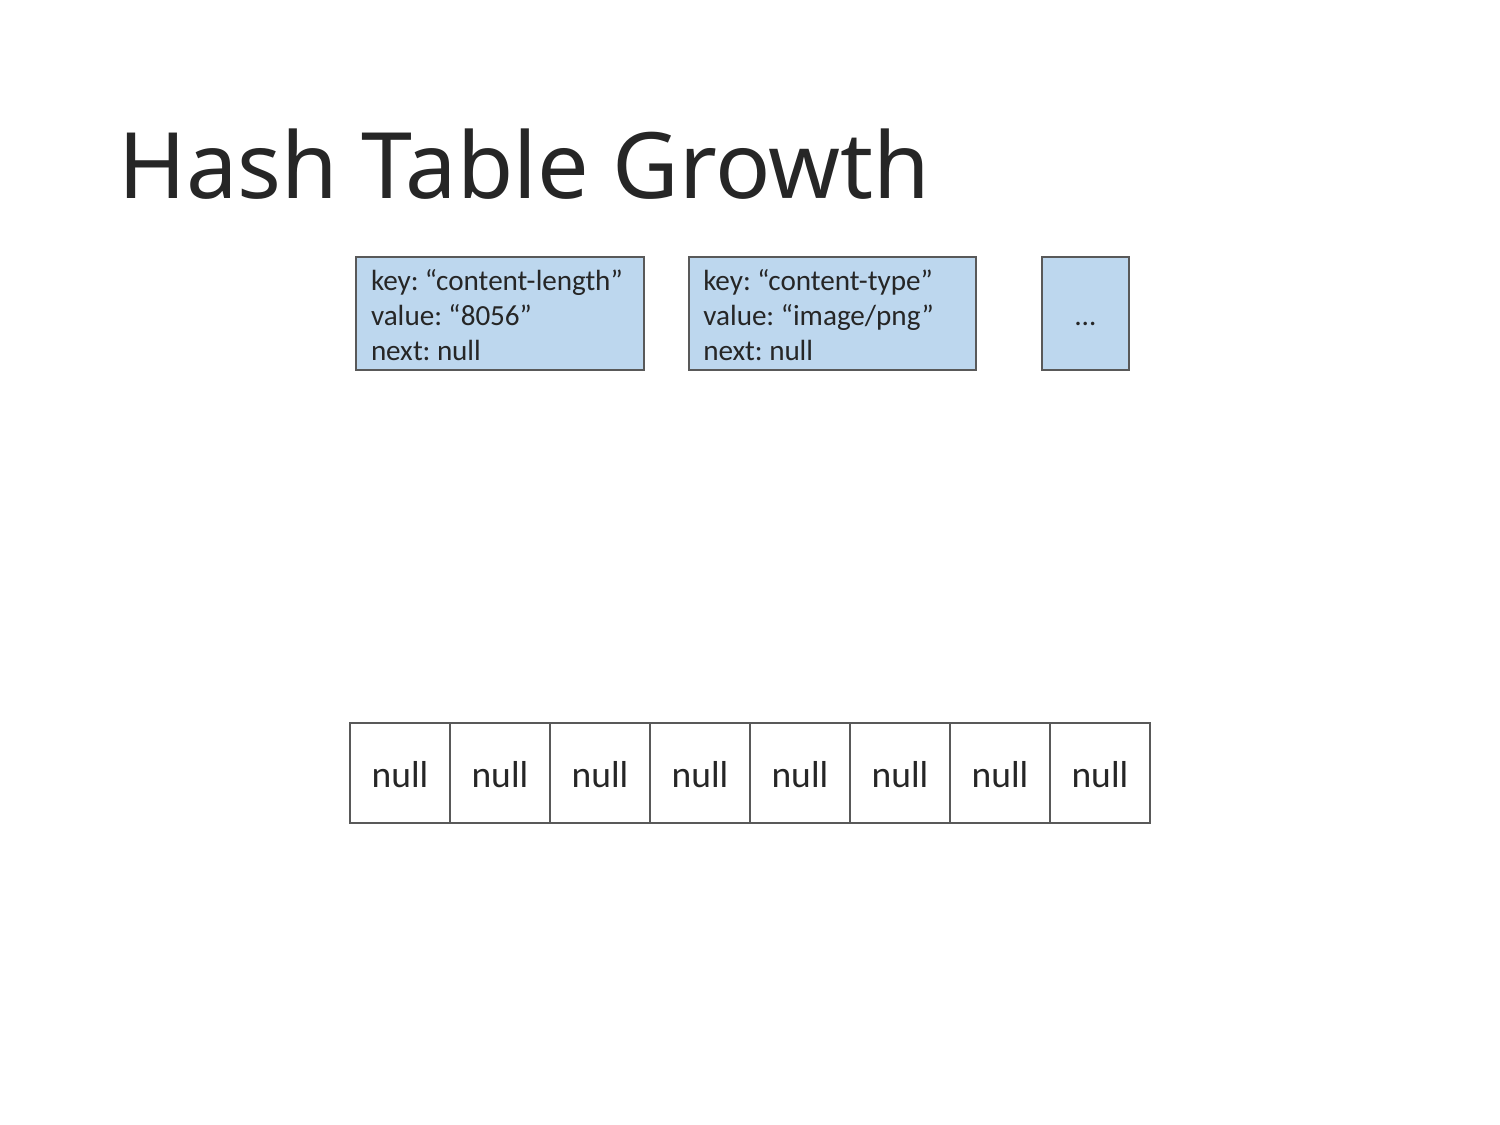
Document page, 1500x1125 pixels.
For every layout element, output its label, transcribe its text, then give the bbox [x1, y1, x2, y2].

text_box key: “content-type” value: “image/png” next: null [688, 256, 977, 371]
text_box null [849, 722, 949, 824]
text_box null [649, 722, 749, 824]
text_box key: “content-length” value: “8056” next: null [355, 256, 645, 371]
text_box null [449, 722, 549, 824]
text_box null [949, 722, 1049, 824]
text_box null [549, 722, 649, 824]
text_box … [1041, 256, 1130, 371]
title Hash Table Growth [103, 59, 1397, 278]
text_box null [1049, 722, 1151, 824]
text_box null [749, 722, 849, 824]
text_box null [349, 722, 449, 824]
